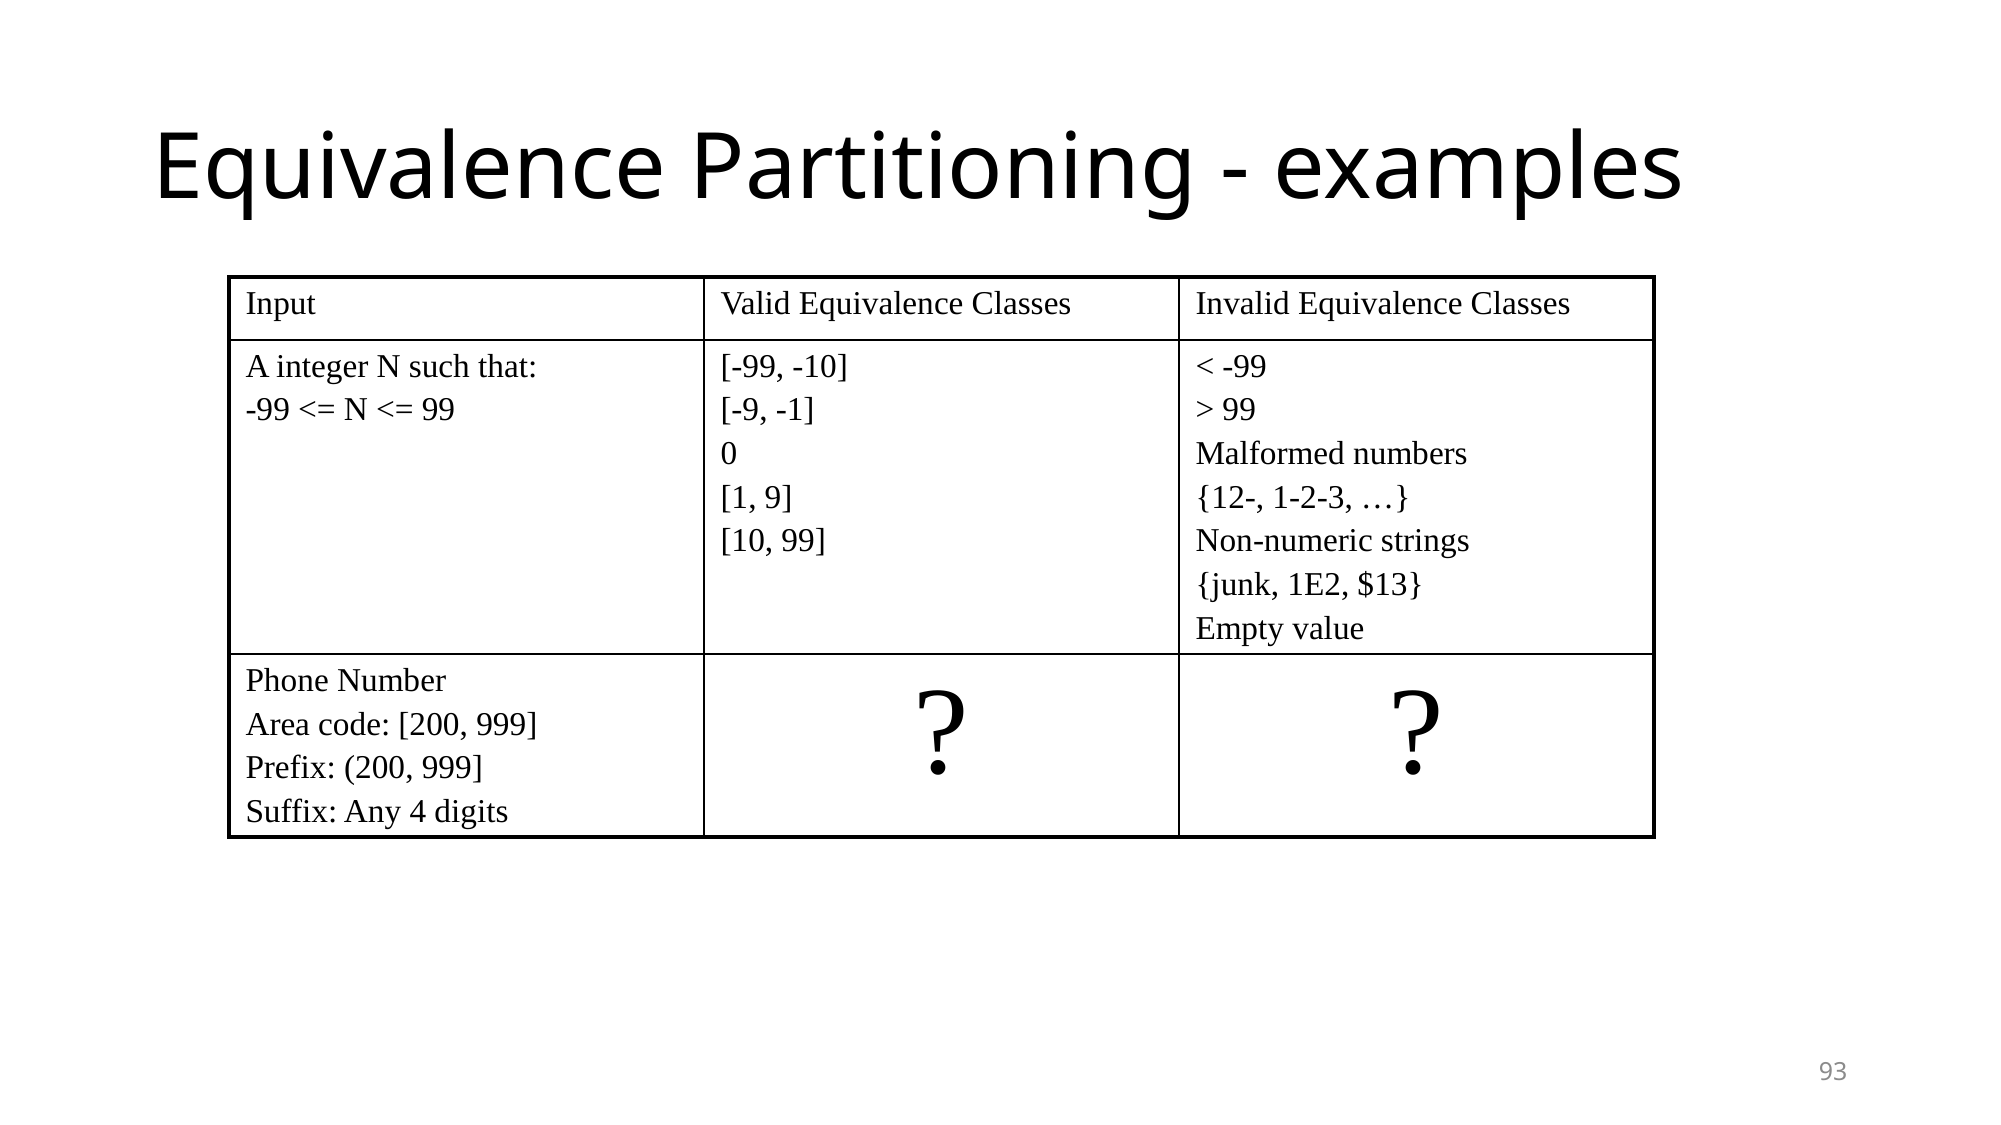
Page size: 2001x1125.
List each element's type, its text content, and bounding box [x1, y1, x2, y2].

table_cell ? [1180, 655, 1652, 835]
table_cell ? [705, 655, 1178, 835]
table_cell < -99 > 99 Malformed numbers {12-, 1-2-3, …} Non-numeric strings {junk, 1E2, $13} Empty value [1180, 341, 1652, 653]
title Equivalence Partitioning - examples [137, 59, 1863, 278]
slide_number 93 [1412, 1042, 1863, 1103]
table_header Input [231, 279, 703, 339]
table_header Valid Equivalence Classes [705, 279, 1178, 339]
table_cell A integer N such that: -99 <= N <= 99 [231, 341, 703, 653]
table_cell Phone Number Area code: [200, 999] Prefix: (200, 999] Suffix: Any 4 digits [231, 655, 703, 835]
table_header Invalid Equivalence Classes [1180, 279, 1652, 339]
table_cell [-99, -10] [-9, -1] 0 [1, 9] [10, 99] [705, 341, 1178, 653]
